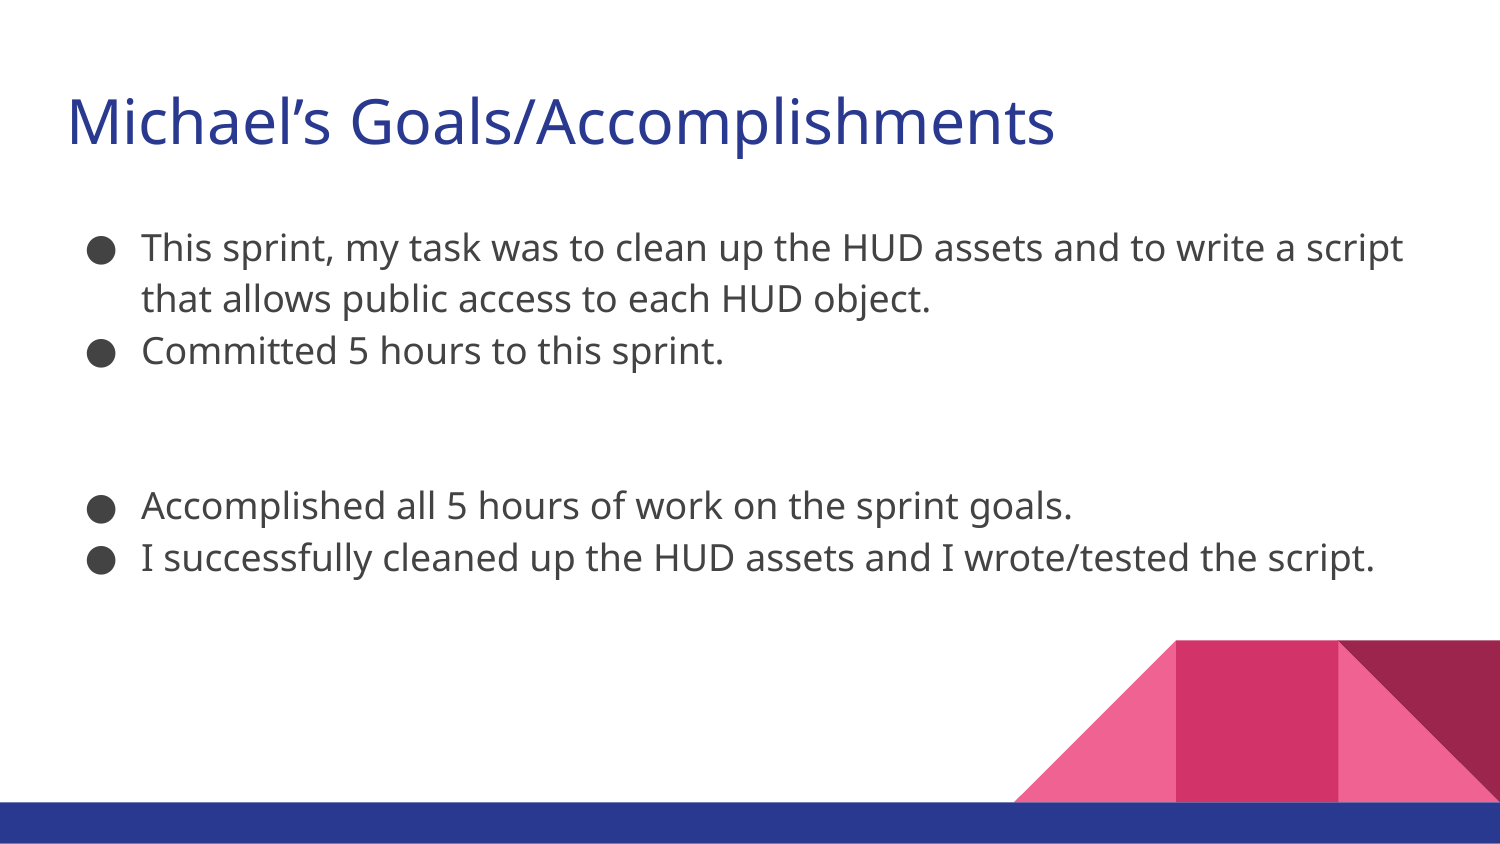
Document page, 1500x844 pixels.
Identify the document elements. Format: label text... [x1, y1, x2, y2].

list This sprint, my task was to clean up the HUD assets and to write a script that allows public access to each HUD object. Committed 5 hours to this sprint. Accomplished all 5 hours of work on the sprint goals. I successfully cleaned up the HUD assets and I wrote/tested the script. [51, 201, 1449, 750]
title Michael’s Goals/Accomplishments [51, 67, 1449, 167]
